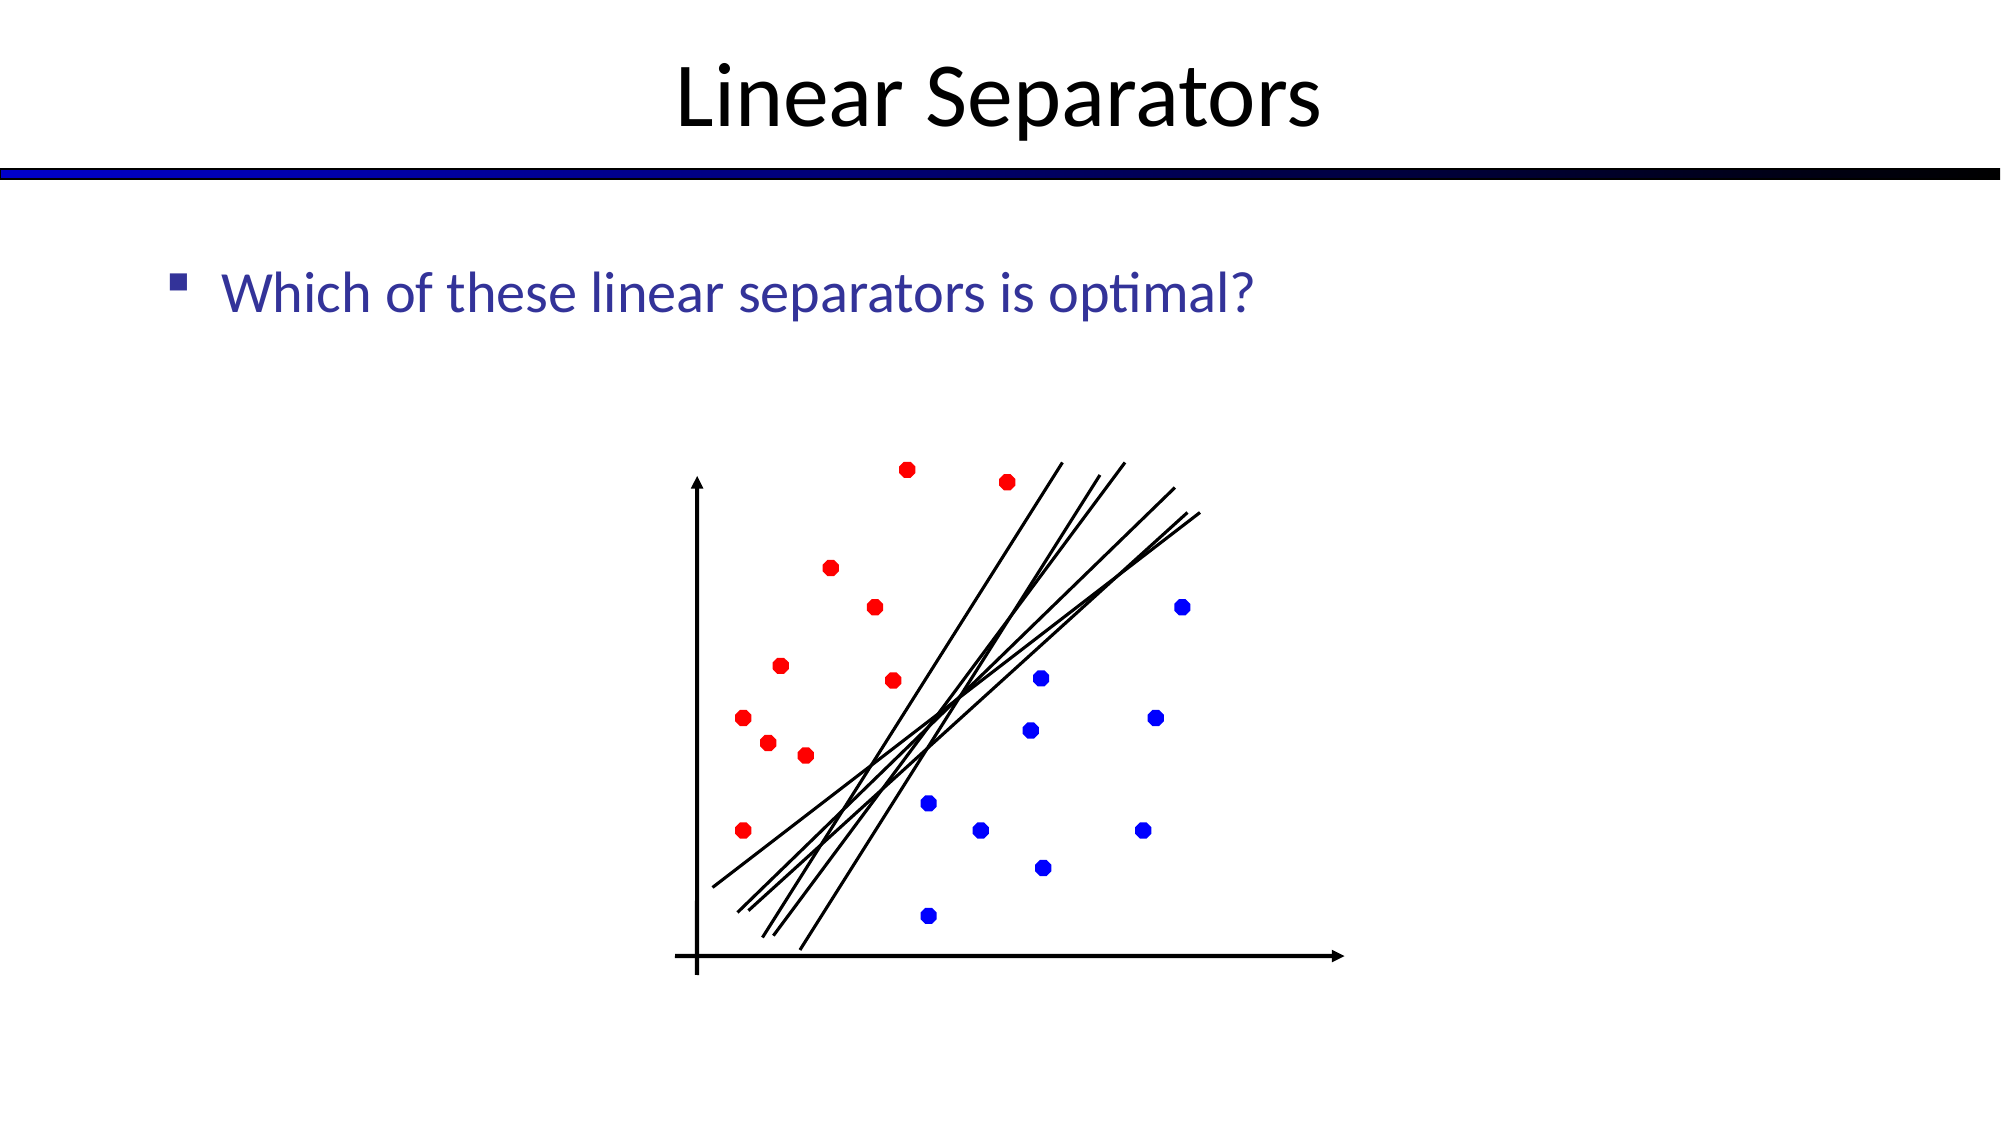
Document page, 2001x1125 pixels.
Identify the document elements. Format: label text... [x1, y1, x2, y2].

text_box [735, 710, 751, 726]
list Which of these linear separators is optimal? [149, 246, 1763, 1073]
text_box [921, 908, 936, 924]
text_box [735, 823, 751, 838]
text_box [690, 475, 704, 955]
text_box [973, 823, 989, 838]
text_box [1175, 600, 1190, 615]
text_box [798, 748, 814, 763]
text_box [1035, 860, 1051, 876]
text_box [867, 600, 883, 615]
text_box [760, 735, 776, 751]
text_box [999, 474, 1015, 490]
text_box [773, 658, 789, 674]
text_box [885, 673, 901, 688]
text_box [921, 796, 936, 811]
text_box [1023, 723, 1039, 738]
text_box [674, 949, 1345, 963]
text_box [823, 560, 839, 576]
text_box [1135, 823, 1151, 838]
text_box [1148, 710, 1164, 726]
text_box [1033, 671, 1049, 686]
text_box [900, 462, 915, 478]
title Linear Separators [0, 0, 2000, 184]
